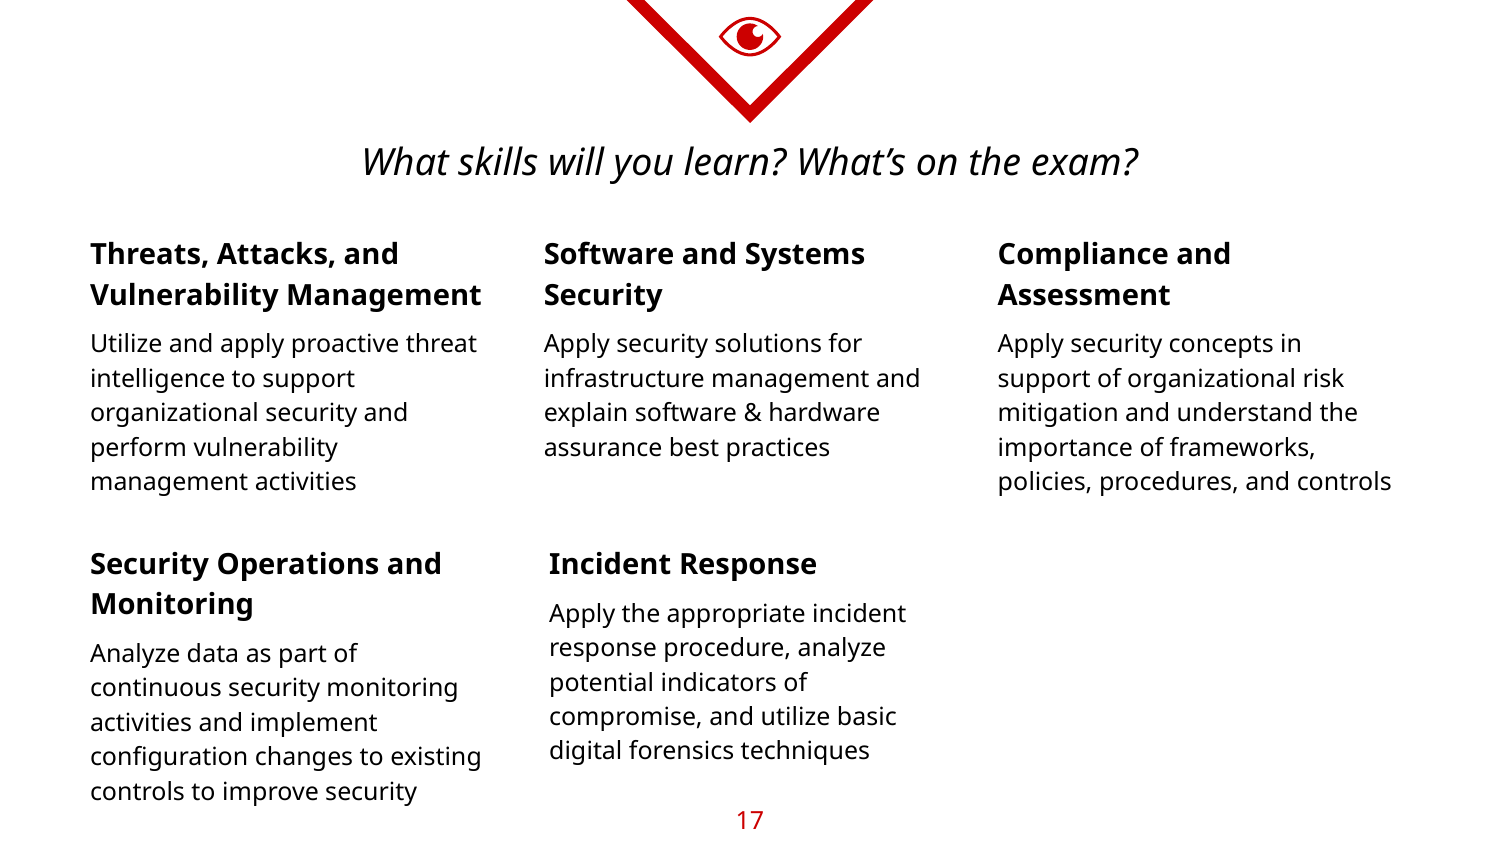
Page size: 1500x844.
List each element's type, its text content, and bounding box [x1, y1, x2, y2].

list Security Operations and Monitoring Analyze data as part of continuous security monitoring activities and implement configuration changes to existing controls to improve security [75, 525, 507, 740]
title What skills will you learn? What’s on the exam? [169, 123, 1331, 212]
list Incident Response Apply the appropriate incident response procedure, analyze potential indicators of compromise, and utilize basic digital forensics techniques [534, 525, 966, 740]
list Compliance and Assessment Apply security concepts in support of organizational risk mitigation and understand the importance of frameworks, policies, procedures, and controls [982, 215, 1415, 430]
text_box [718, 16, 782, 57]
list Threats, Attacks, and Vulnerability Management Utilize and apply proactive threat intelligence to support organizational security and perform vulnerability management activities [75, 215, 507, 430]
list Software and Systems Security Apply security solutions for infrastructure management and explain software & hardware assurance best practices [528, 215, 961, 430]
slide_number ‹#› [0, 789, 1500, 844]
